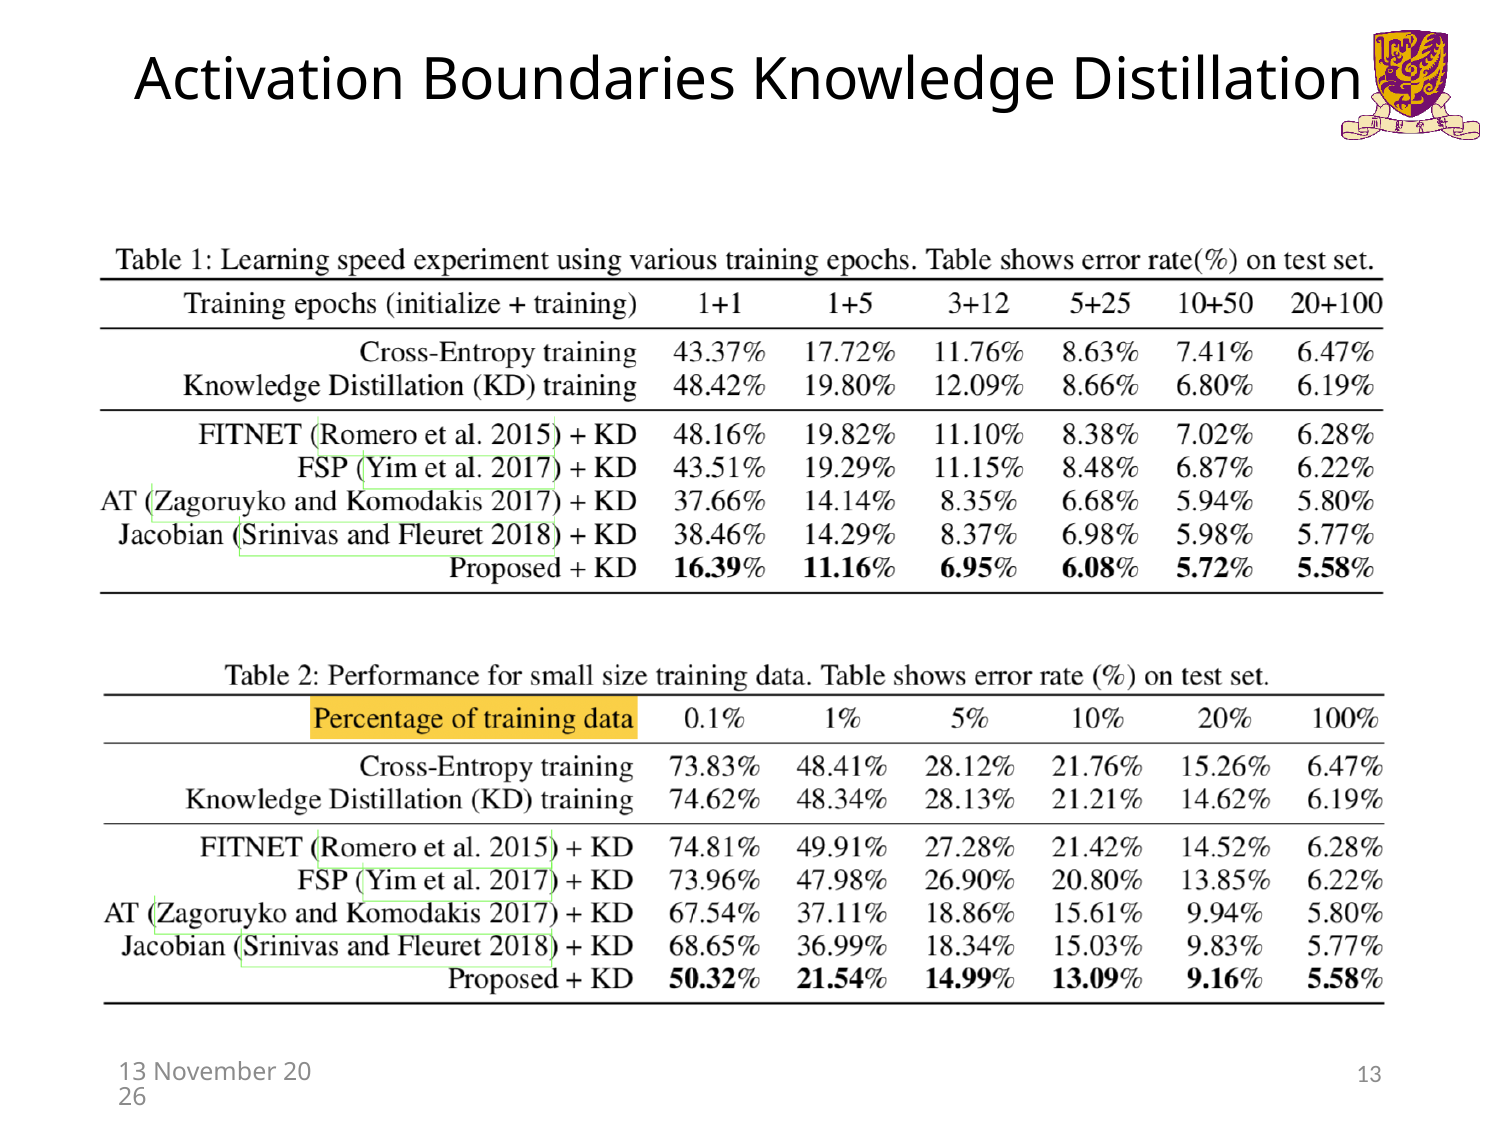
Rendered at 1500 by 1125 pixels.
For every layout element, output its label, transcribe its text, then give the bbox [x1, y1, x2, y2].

picture [84, 653, 1409, 1015]
slide_number 13 [1220, 1042, 1397, 1103]
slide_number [103, 1042, 336, 1103]
picture [1386, 30, 1480, 140]
picture [76, 236, 1397, 611]
title Activation Boundaries Knowledge Distillation [114, 22, 1386, 140]
